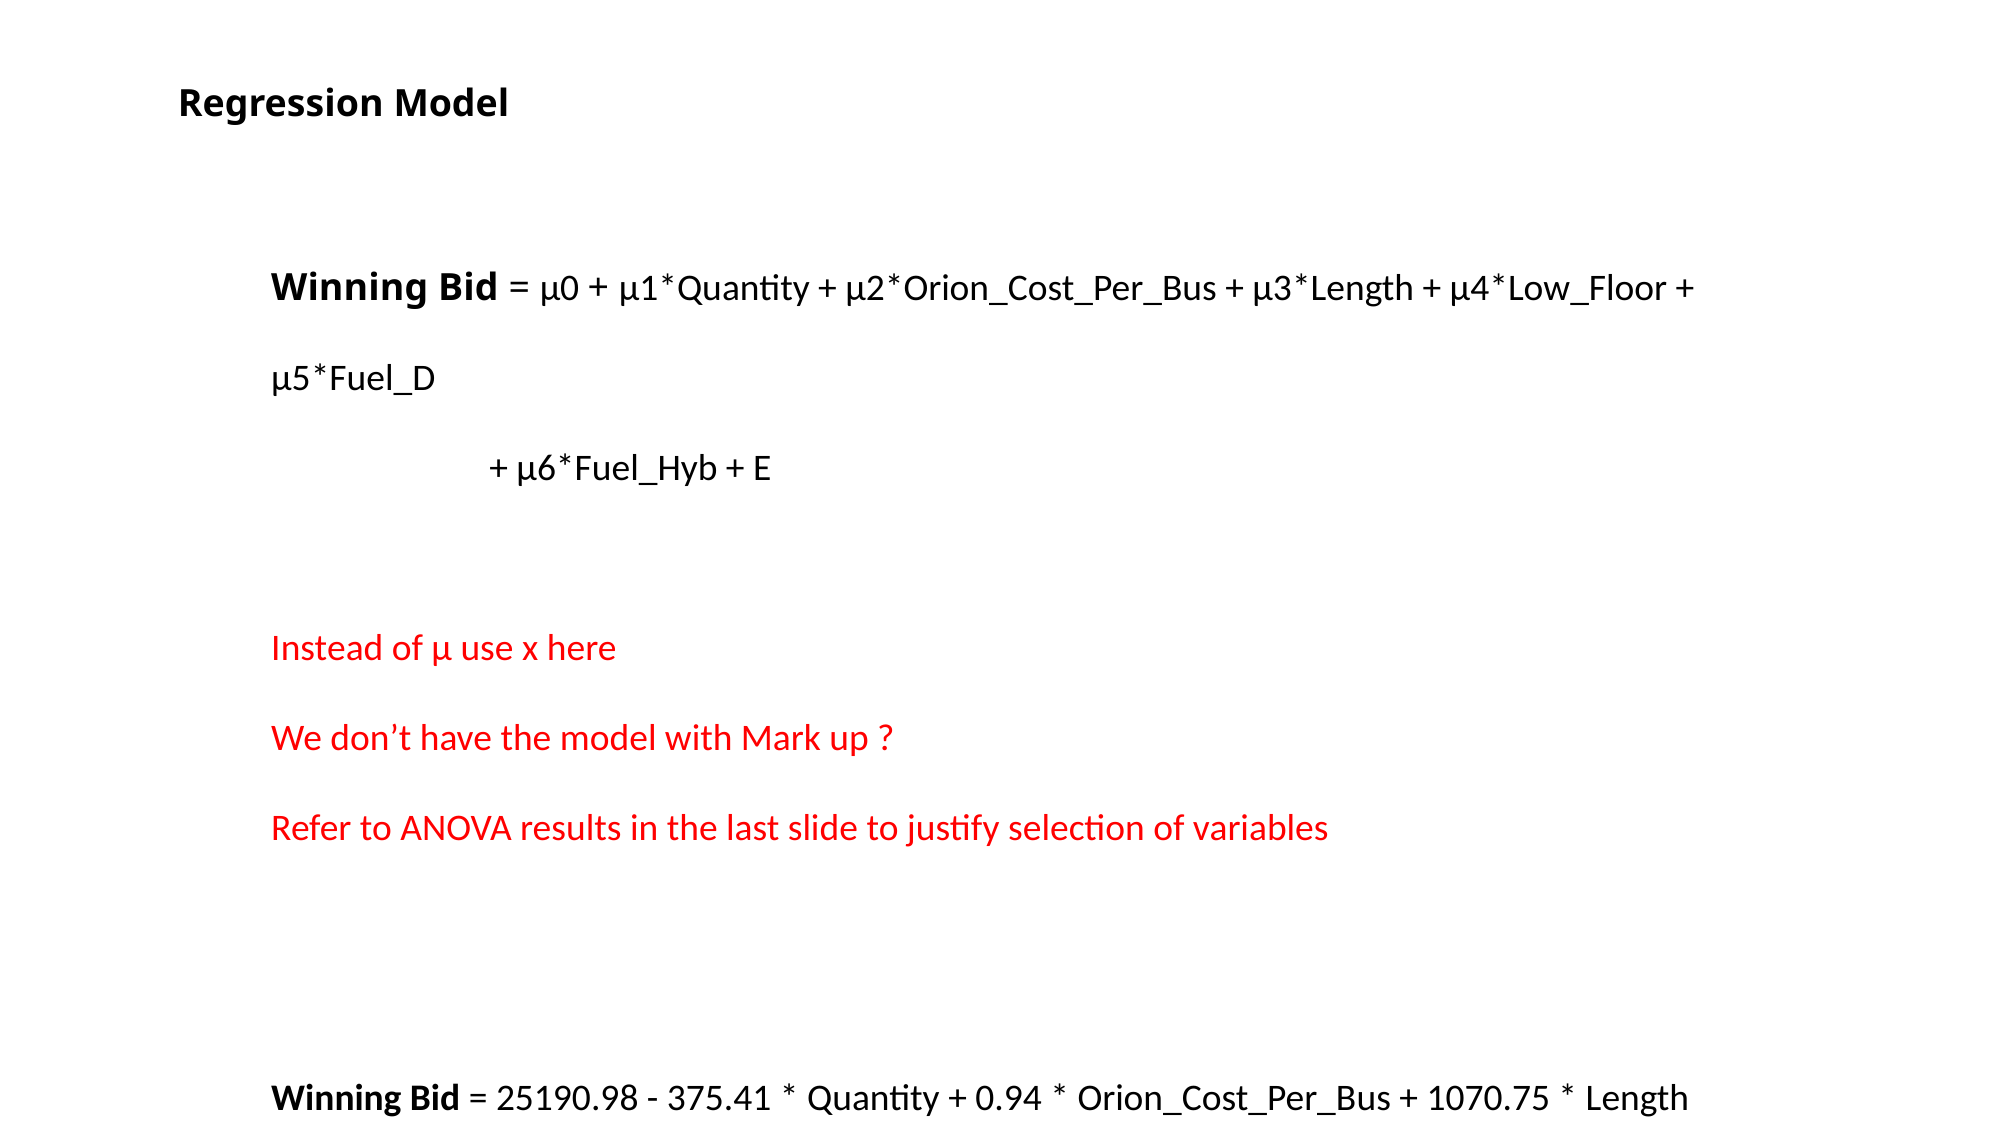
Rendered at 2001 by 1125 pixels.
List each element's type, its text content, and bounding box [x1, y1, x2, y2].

text_box Winning Bid = µ0 + µ1*Quantity + µ2*Orion_Cost_Per_Bus + µ3*Length + µ4*Low_Floor + µ5*Fuel_D + µ6*Fuel_Hyb + E Instead of µ use x here We don’t have the model with Mark up ? Refer to ANOVA results in the last slide to justify selection of variables Winning Bid = 25190.98 - 375.41 * Quantity + 0.94 * Orion_Cost_Per_Bus + 1070.75 * Length - 6832.06 * Low_Floor - 6004.45 * Fuel_D + 39323.86 * Fuel_Hyb Where Low_Floor, Fuel_D, Fuel_Hyb takes values 0 or 1 Profit = Winning Bid - Orion Production Cost [256, 210, 1883, 1125]
text_box Regression Model [163, 71, 1163, 132]
